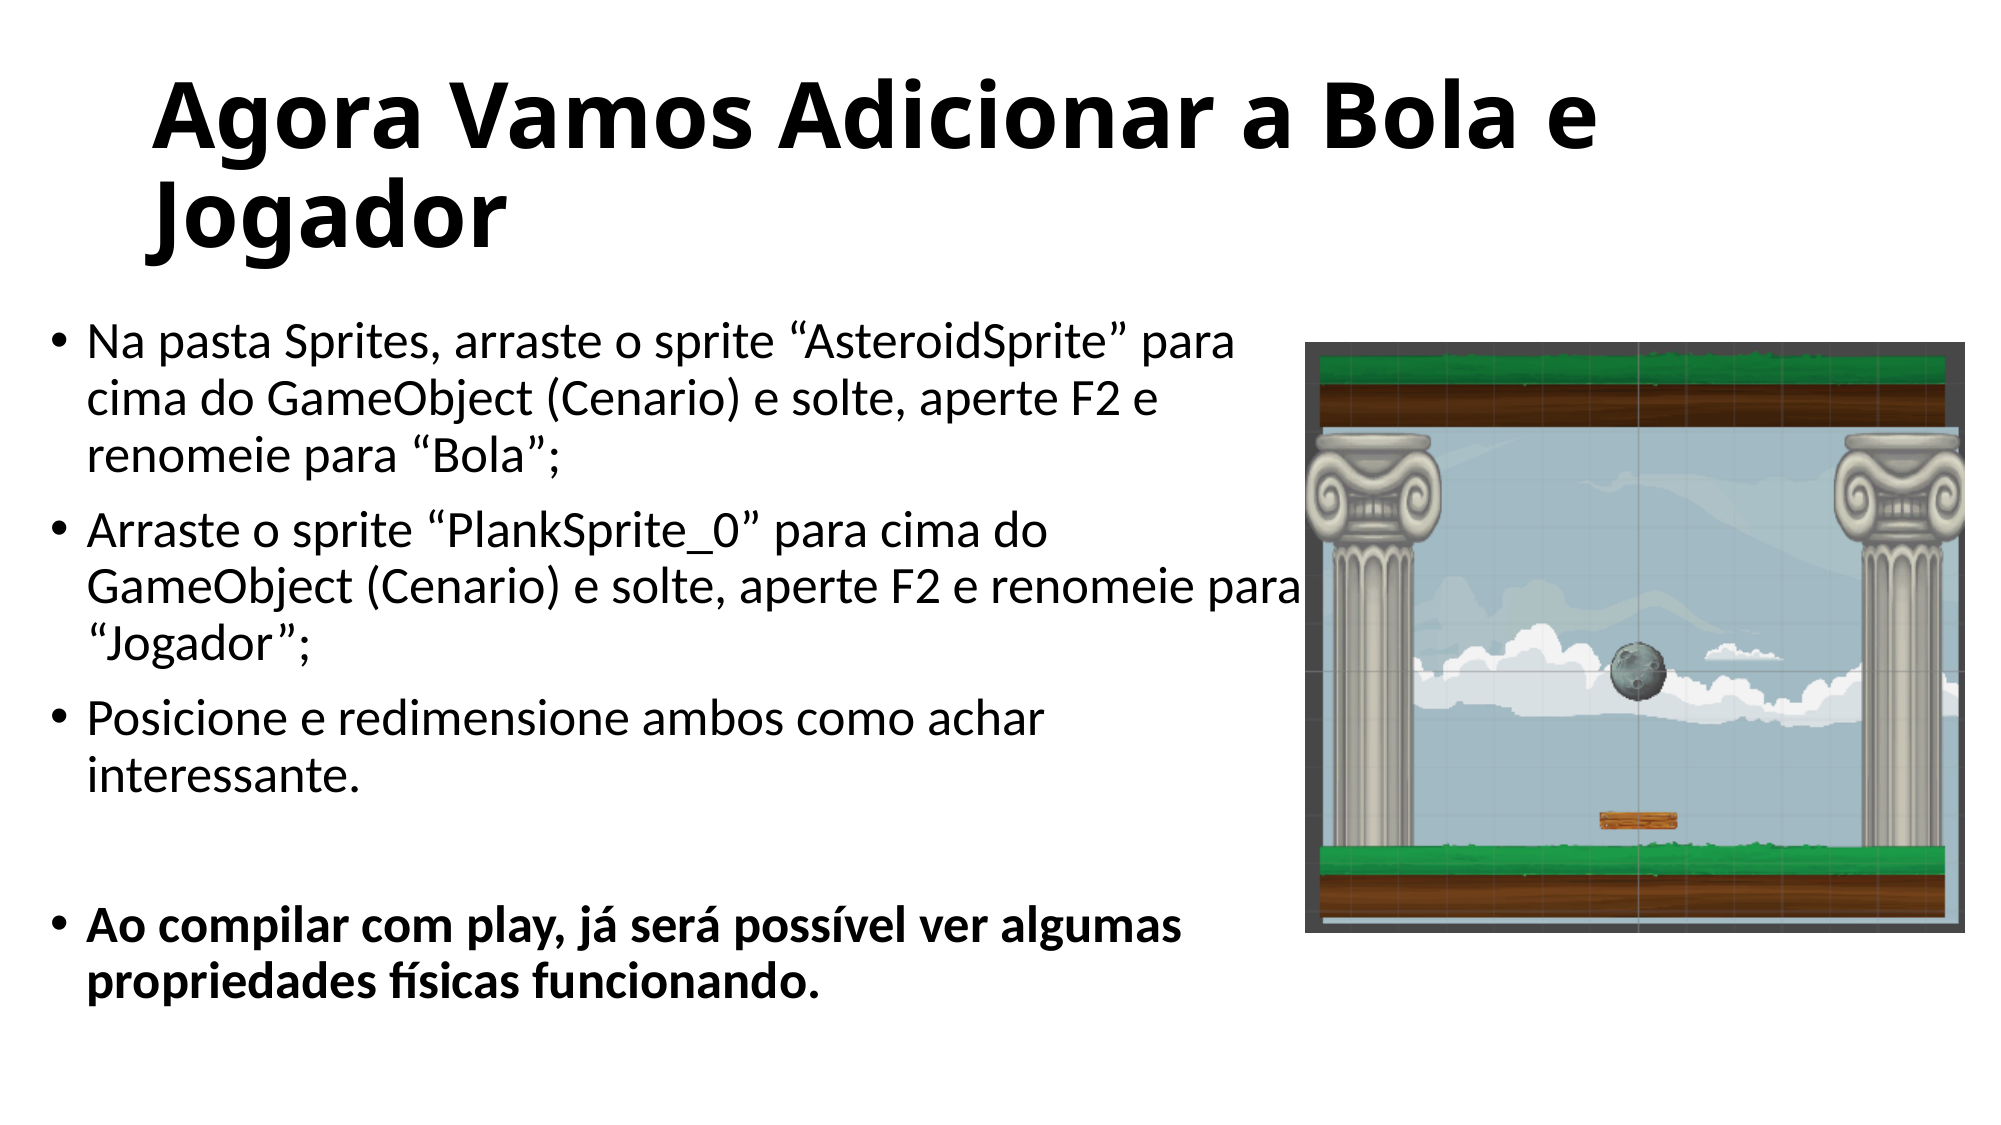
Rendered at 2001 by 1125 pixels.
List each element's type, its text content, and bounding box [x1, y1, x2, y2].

list Na pasta Sprites, arraste o sprite “AsteroidSprite” para cima do GameObject (Cenario) e solte, aperte F2 e renomeie para “Bola”; Arraste o sprite “PlankSprite_0” para cima do GameObject (Cenario) e solte, aperte F2 e renomeie para “Jogador”; Posicione e redimensione ambos como achar interessante. Ao compilar com play, já será possível ver algumas propriedades físicas funcionando. [35, 306, 1320, 1021]
title Agora Vamos Adicionar a Bola e Jogador [137, 59, 1863, 278]
picture [1304, 342, 1965, 933]
